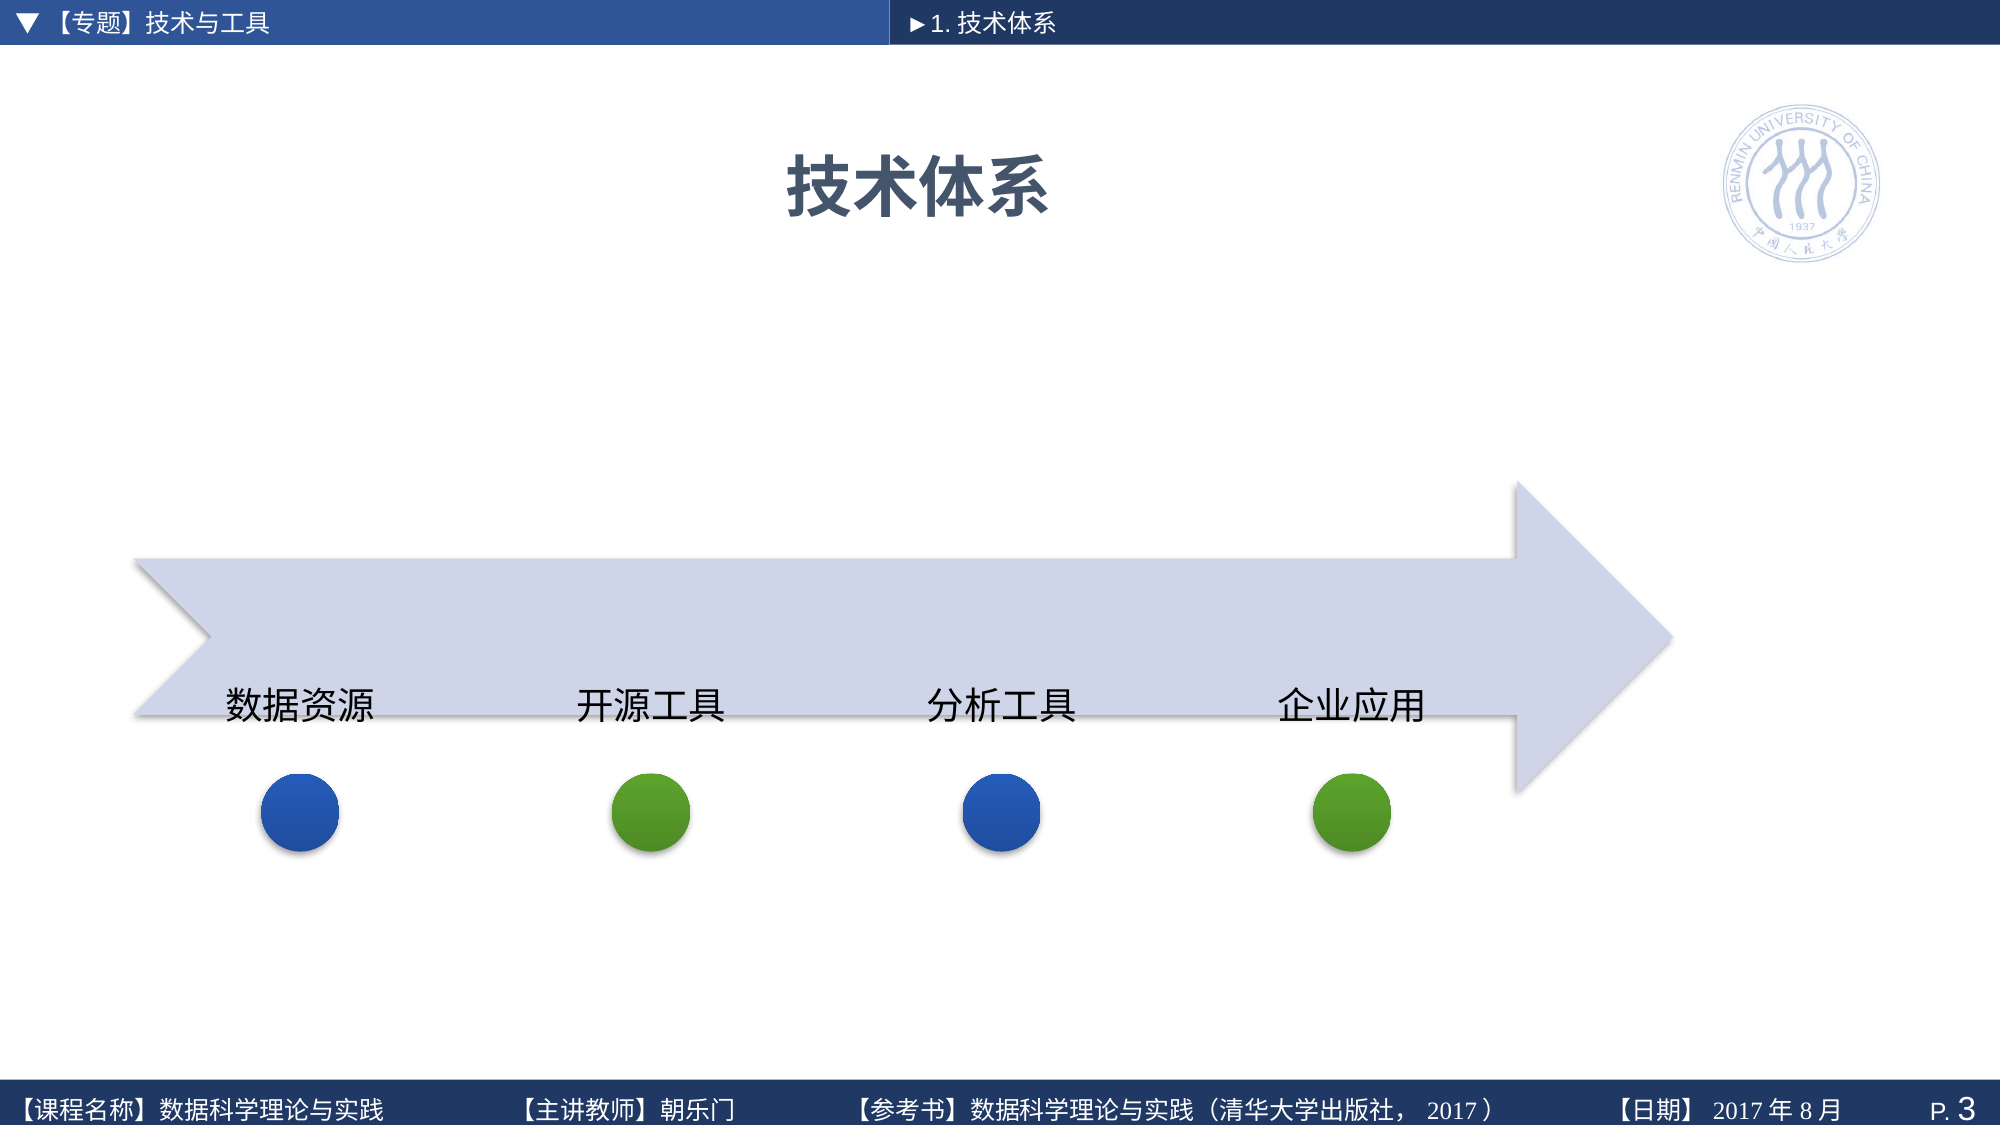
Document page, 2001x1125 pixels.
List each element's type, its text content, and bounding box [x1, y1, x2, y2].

list ▼【专题】技术与工具 [0, 0, 725, 43]
title 技术体系 [69, 116, 1738, 252]
list ►1.技术体系 [890, 0, 1249, 43]
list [133, 245, 1674, 1028]
